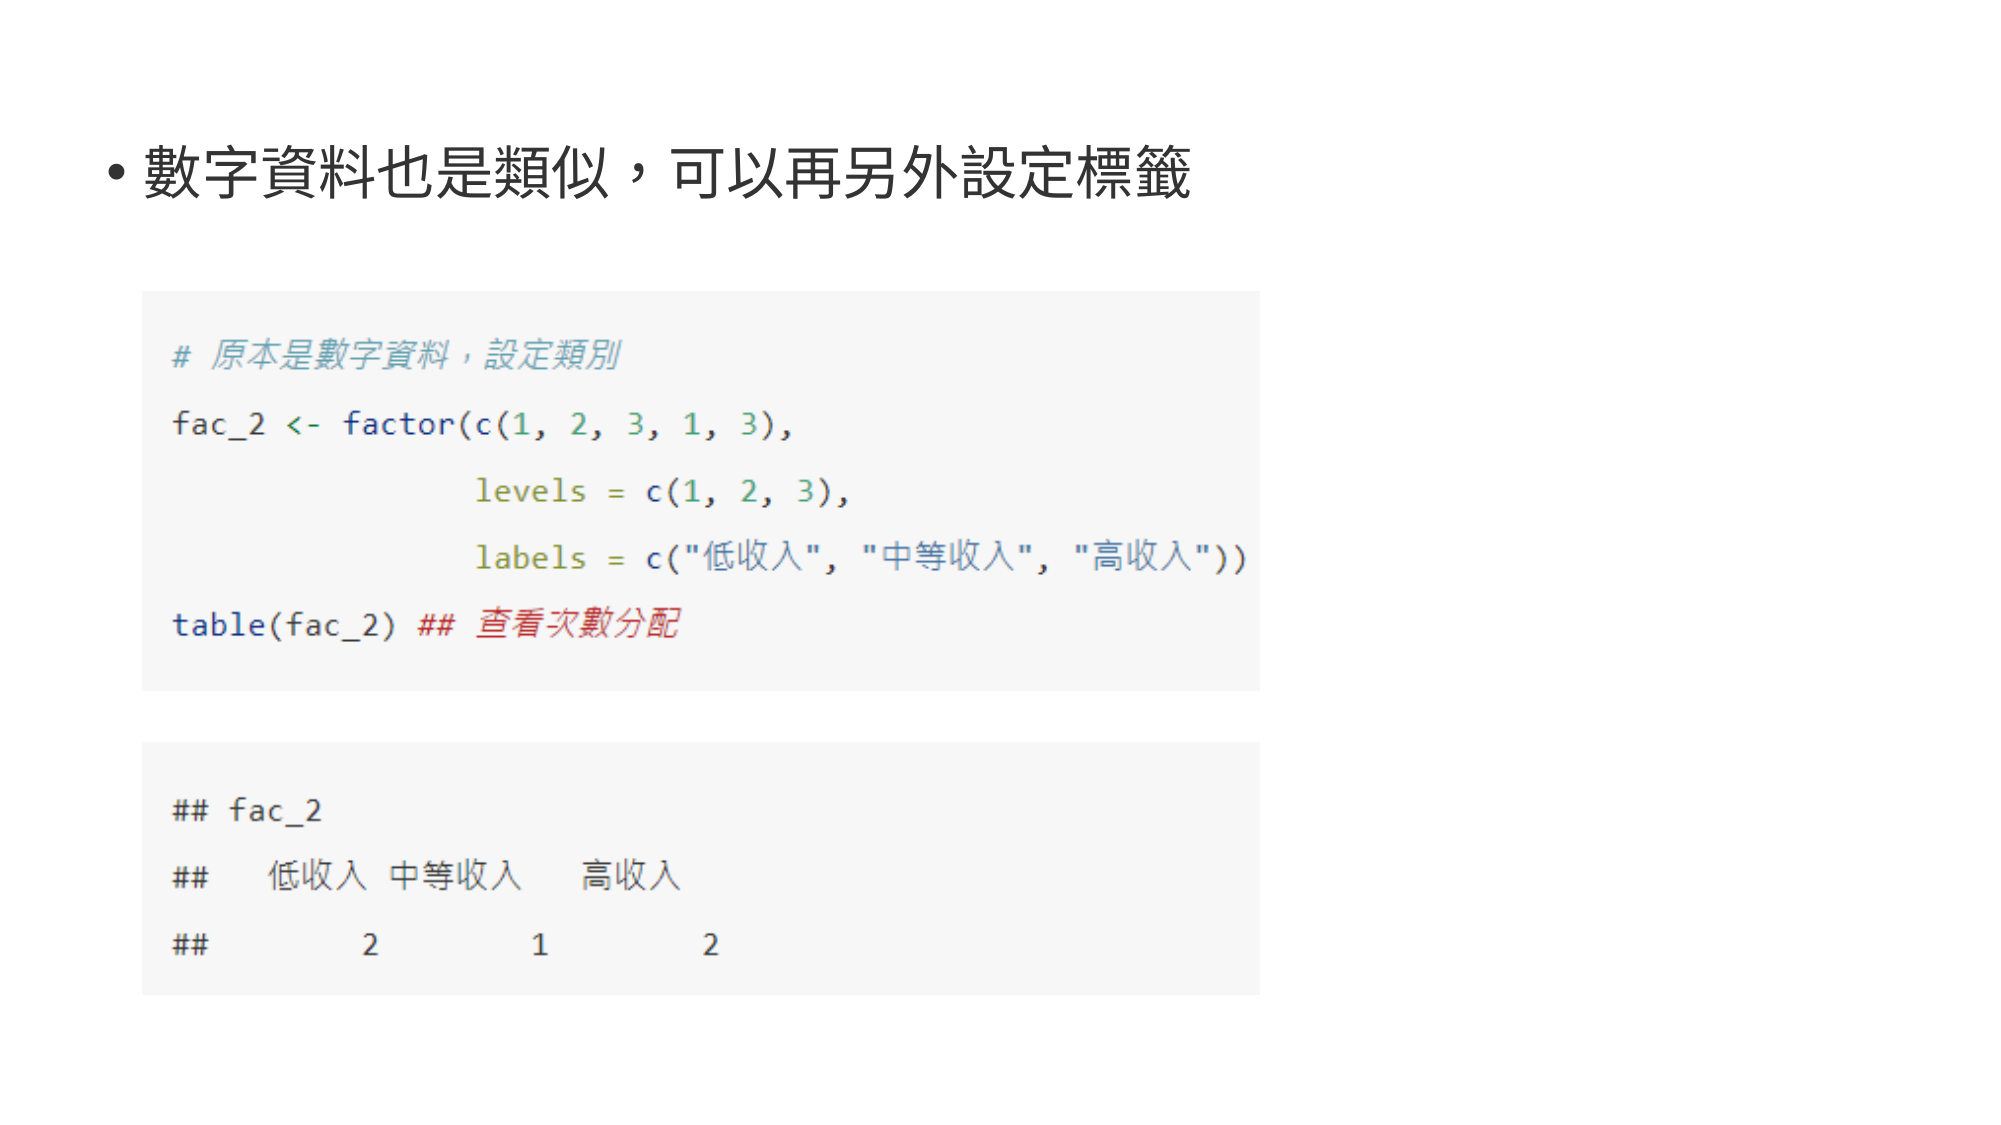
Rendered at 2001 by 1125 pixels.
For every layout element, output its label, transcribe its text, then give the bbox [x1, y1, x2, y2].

picture [142, 291, 1260, 995]
list 數字資料也是類似，可以再另外設定標籤 [91, 136, 1817, 320]
